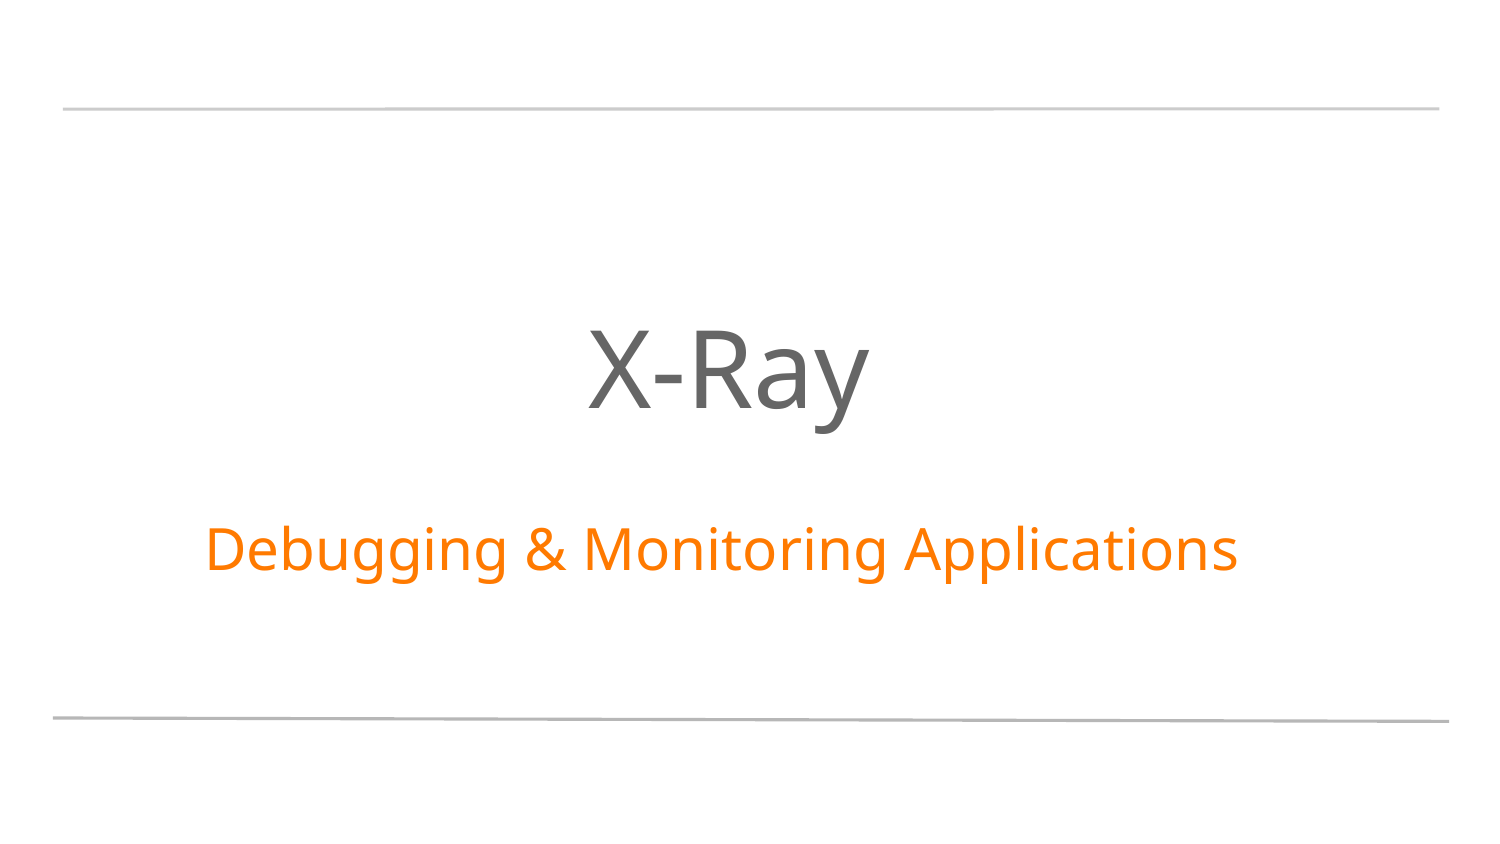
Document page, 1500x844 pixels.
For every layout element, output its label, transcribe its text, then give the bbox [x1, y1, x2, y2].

subtitle Debugging & Monitoring Applications [0, 497, 1398, 627]
title X-Ray [36, 258, 1421, 446]
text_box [52, 717, 1450, 722]
